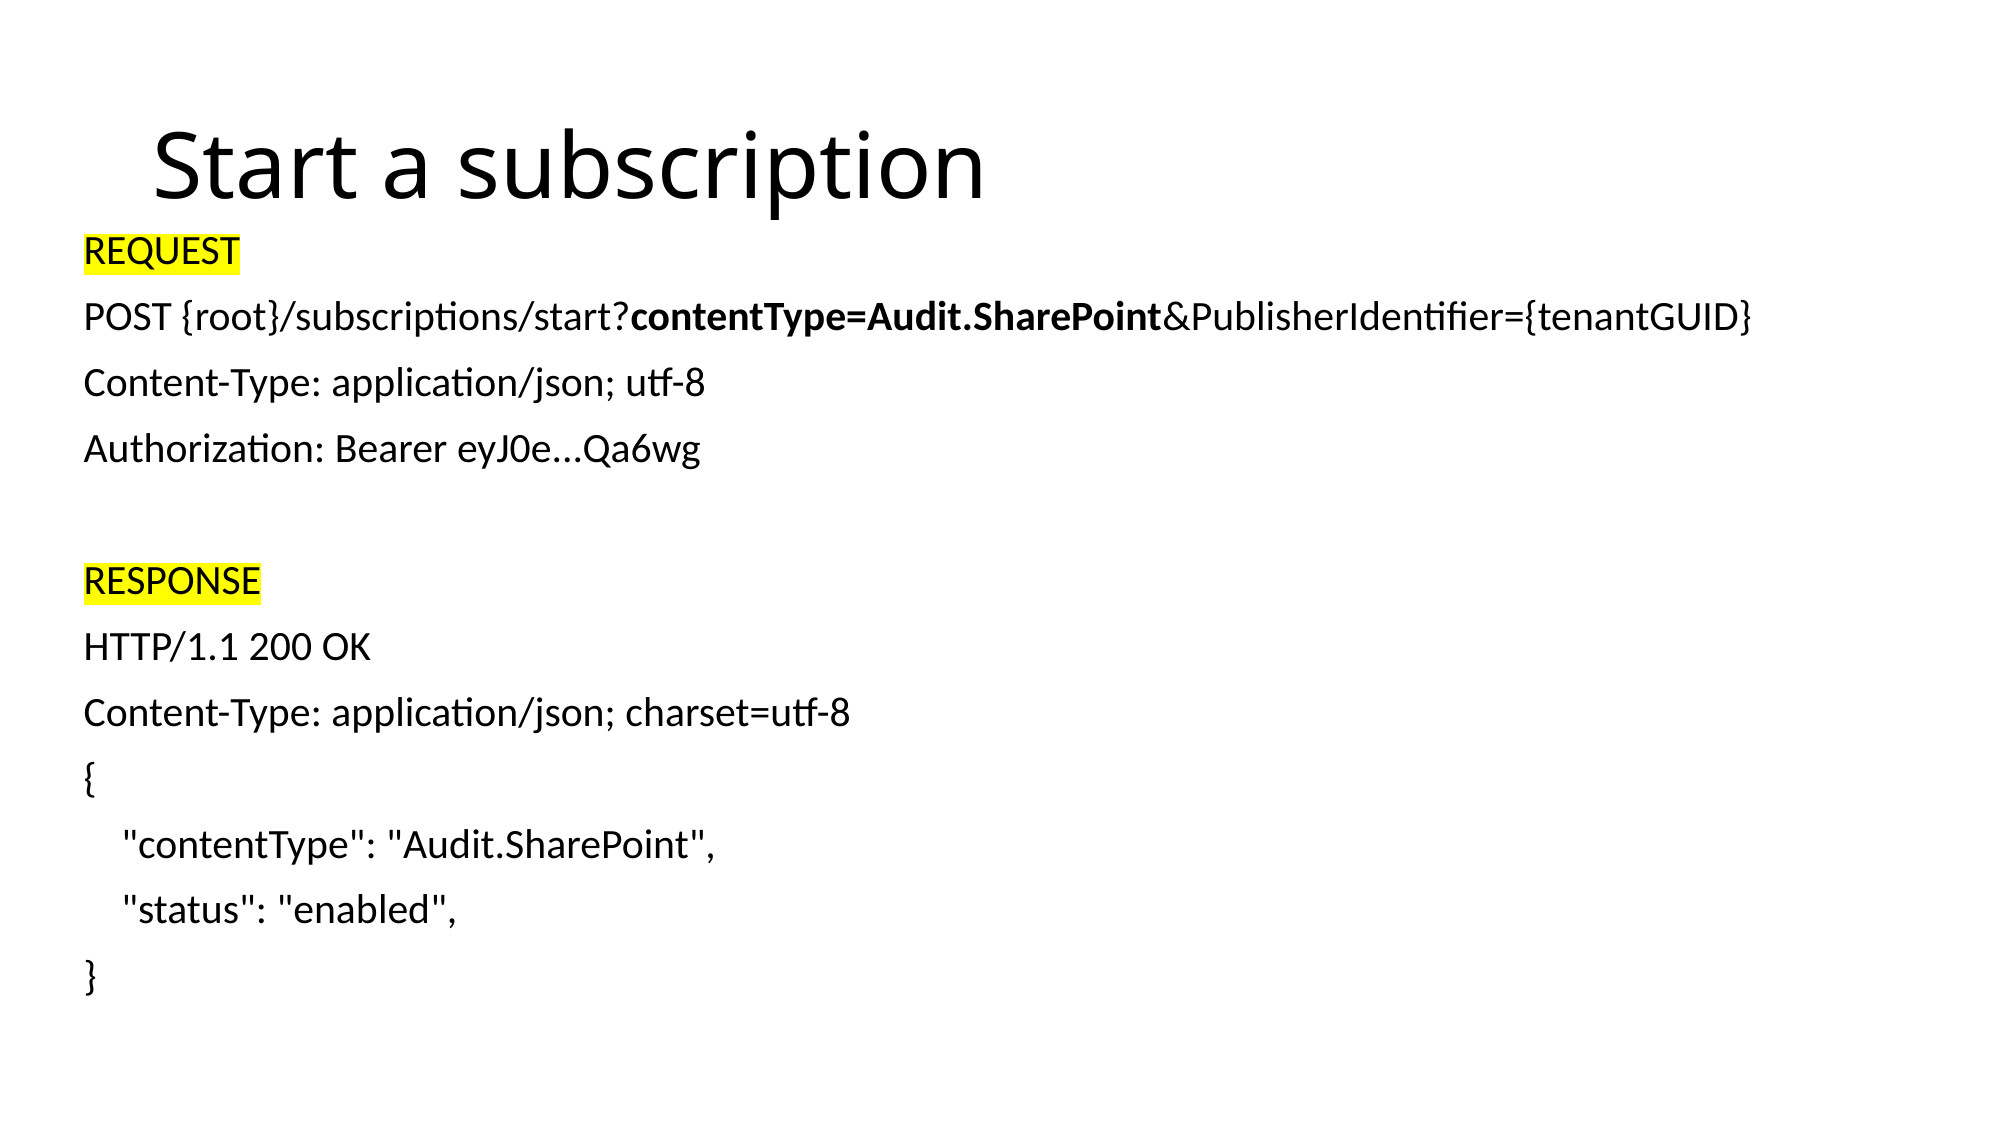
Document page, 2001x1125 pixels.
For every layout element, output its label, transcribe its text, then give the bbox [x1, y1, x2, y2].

list REQUEST POST {root}/subscriptions/start?contentType=Audit.SharePoint&PublisherIdentifier={tenantGUID} Content-Type: application/json; utf-8 Authorization: Bearer eyJ0e...Qa6wg RESPONSE HTTP/1.1 200 OK Content-Type: application/json; charset=utf-8 { "contentType": "Audit.SharePoint", "status": "enabled", } [68, 221, 1980, 1014]
title Start a subscription [137, 59, 1863, 221]
